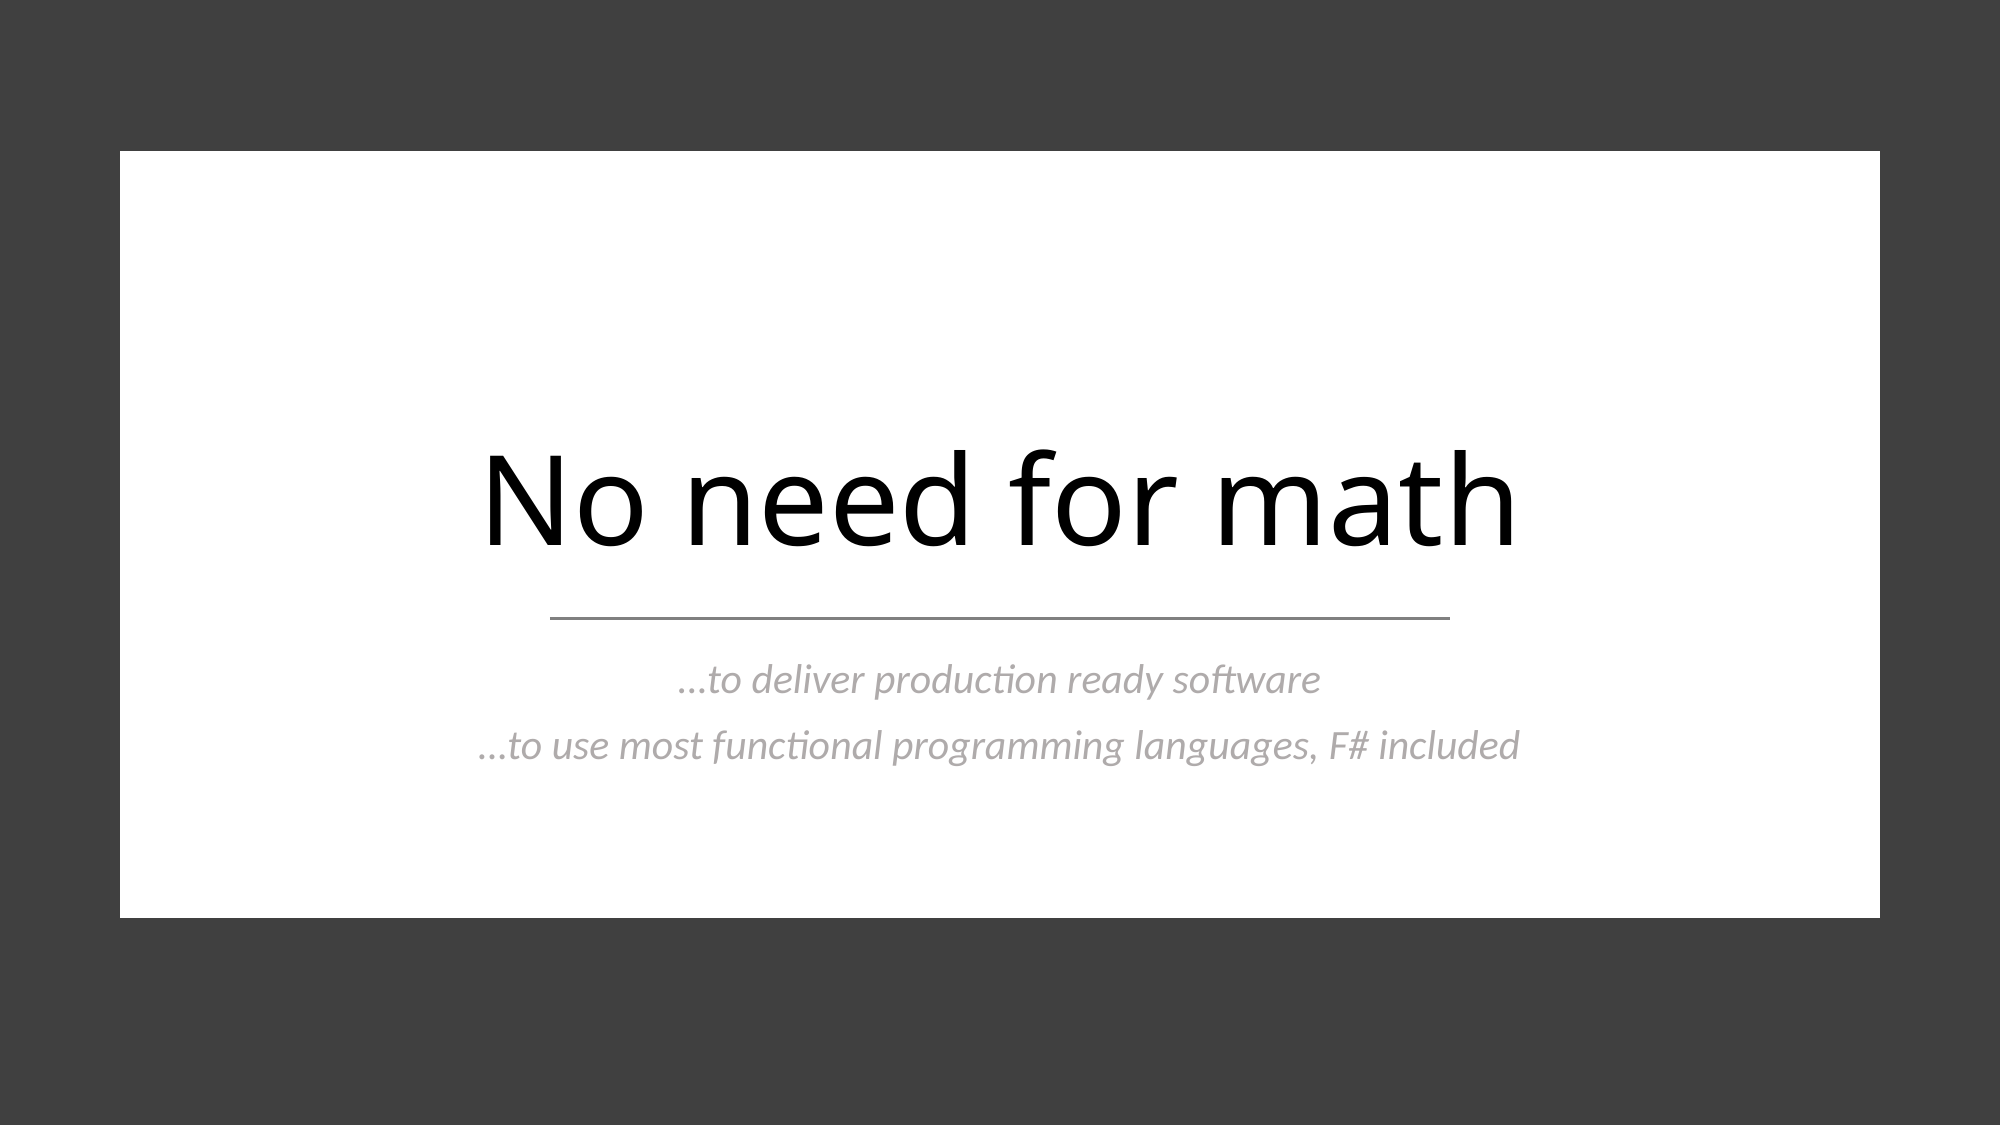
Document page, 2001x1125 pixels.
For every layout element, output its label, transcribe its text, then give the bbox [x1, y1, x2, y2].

text_box [0, 0, 2000, 1125]
title No need for math [252, 234, 1748, 580]
list …to deliver production ready software …to use most functional programming languages, F# included [252, 649, 1748, 830]
text_box [129, 160, 1870, 909]
